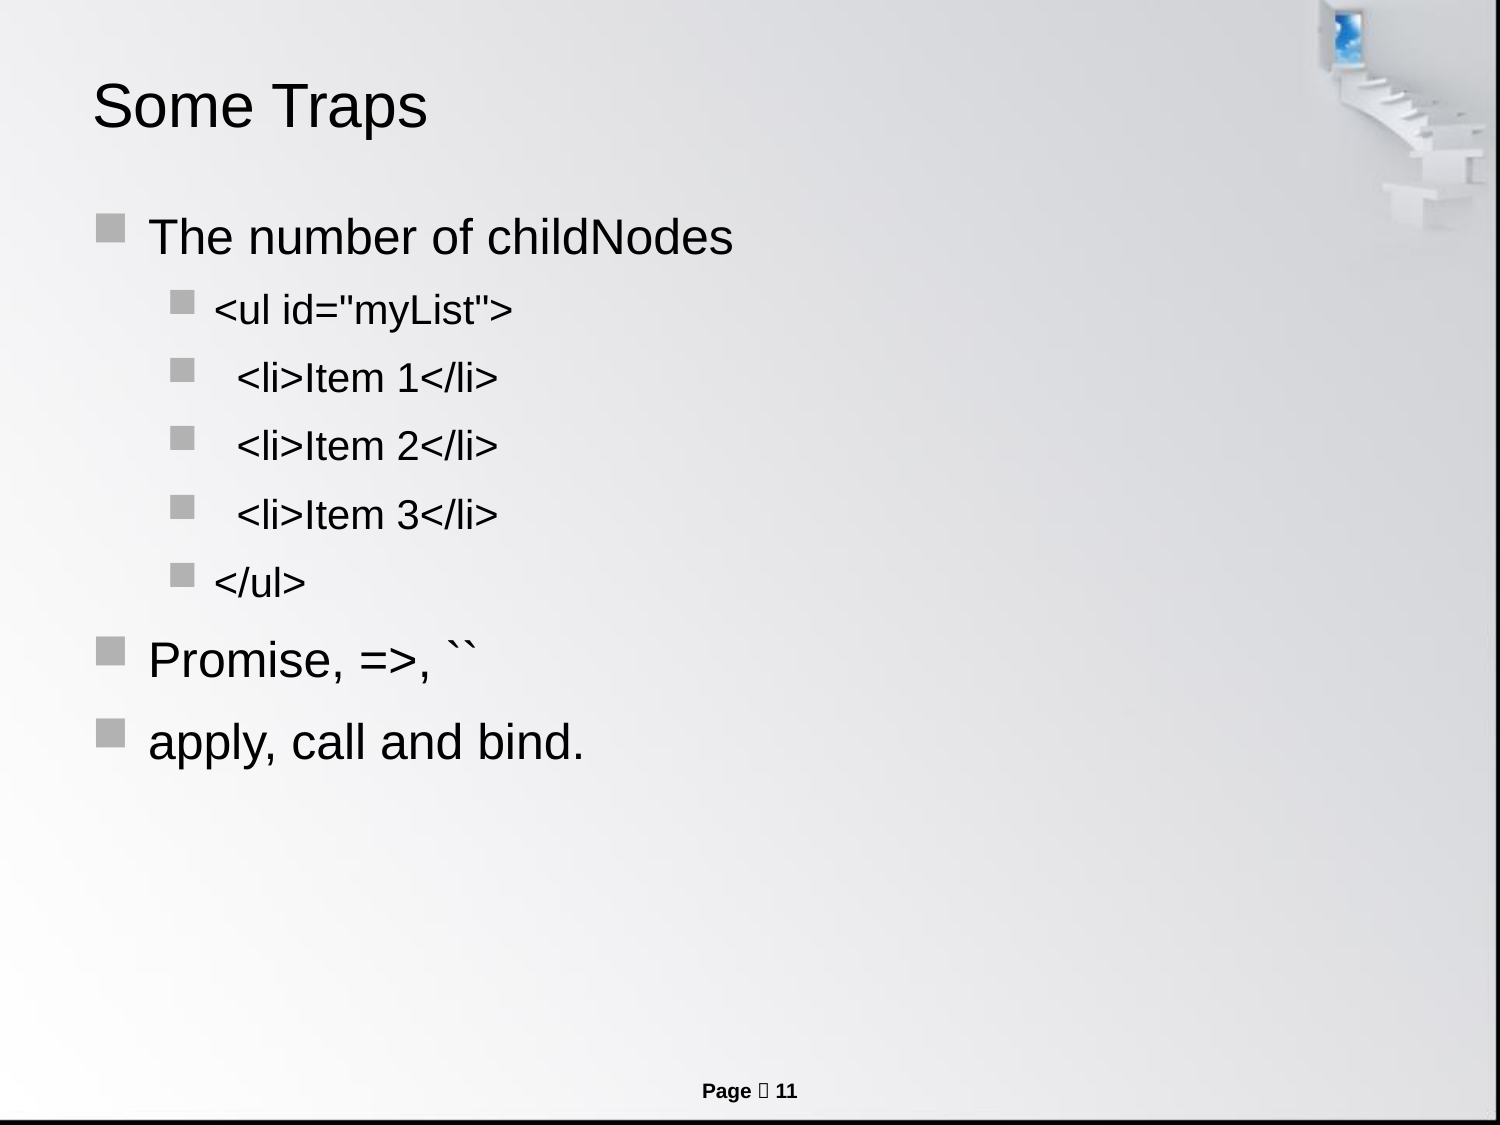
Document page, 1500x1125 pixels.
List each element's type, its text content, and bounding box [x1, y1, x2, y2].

title Some Traps [77, 31, 1424, 173]
list The number of childNodes <ul id="myList"> <li>Item 1</li> <li>Item 2</li> <li>Item 3</li> </ul> Promise, =>, `` apply, call and bind. [76, 184, 1424, 1035]
picture [0, 0, 1500, 1125]
